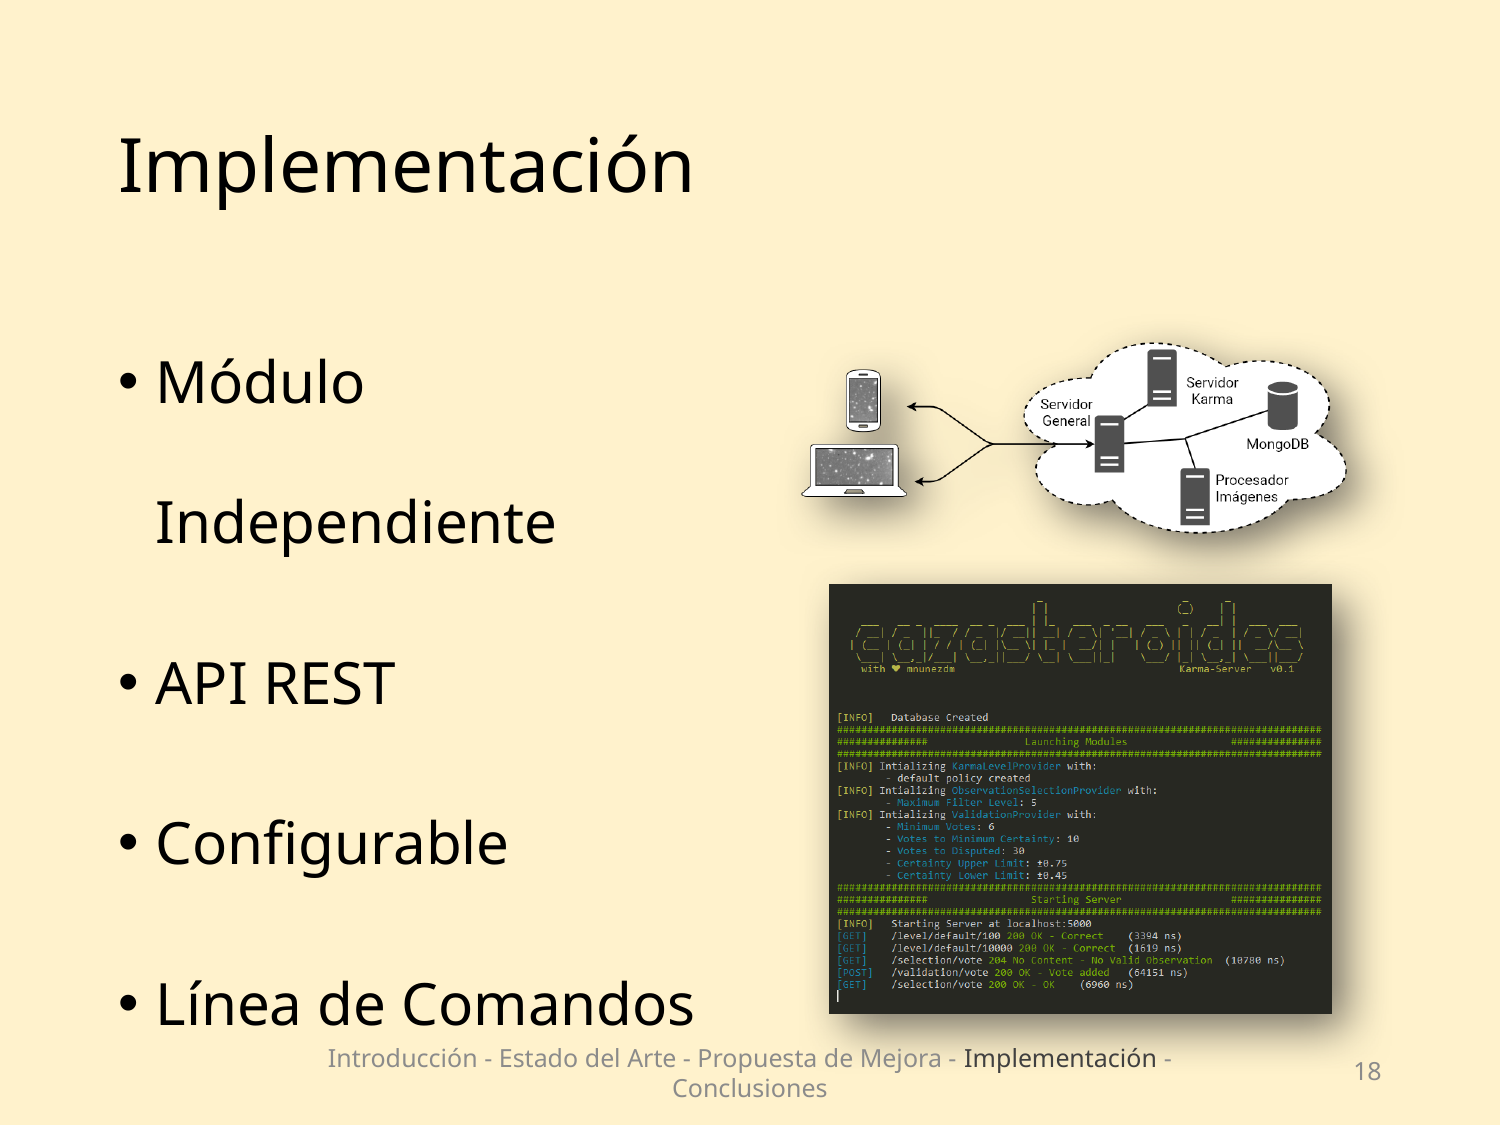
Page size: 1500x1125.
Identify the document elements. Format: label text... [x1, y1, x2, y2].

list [801, 320, 1361, 544]
picture [829, 584, 1332, 1014]
slide_number 18 [1237, 1042, 1397, 1103]
list Módulo Independiente API REST Configurable Línea de Comandos [103, 299, 741, 1014]
footer Introducción - Estado del Arte - Propuesta de Mejora - Implementación - Conclusiones [263, 1042, 1237, 1103]
title Implementación [103, 59, 1397, 278]
